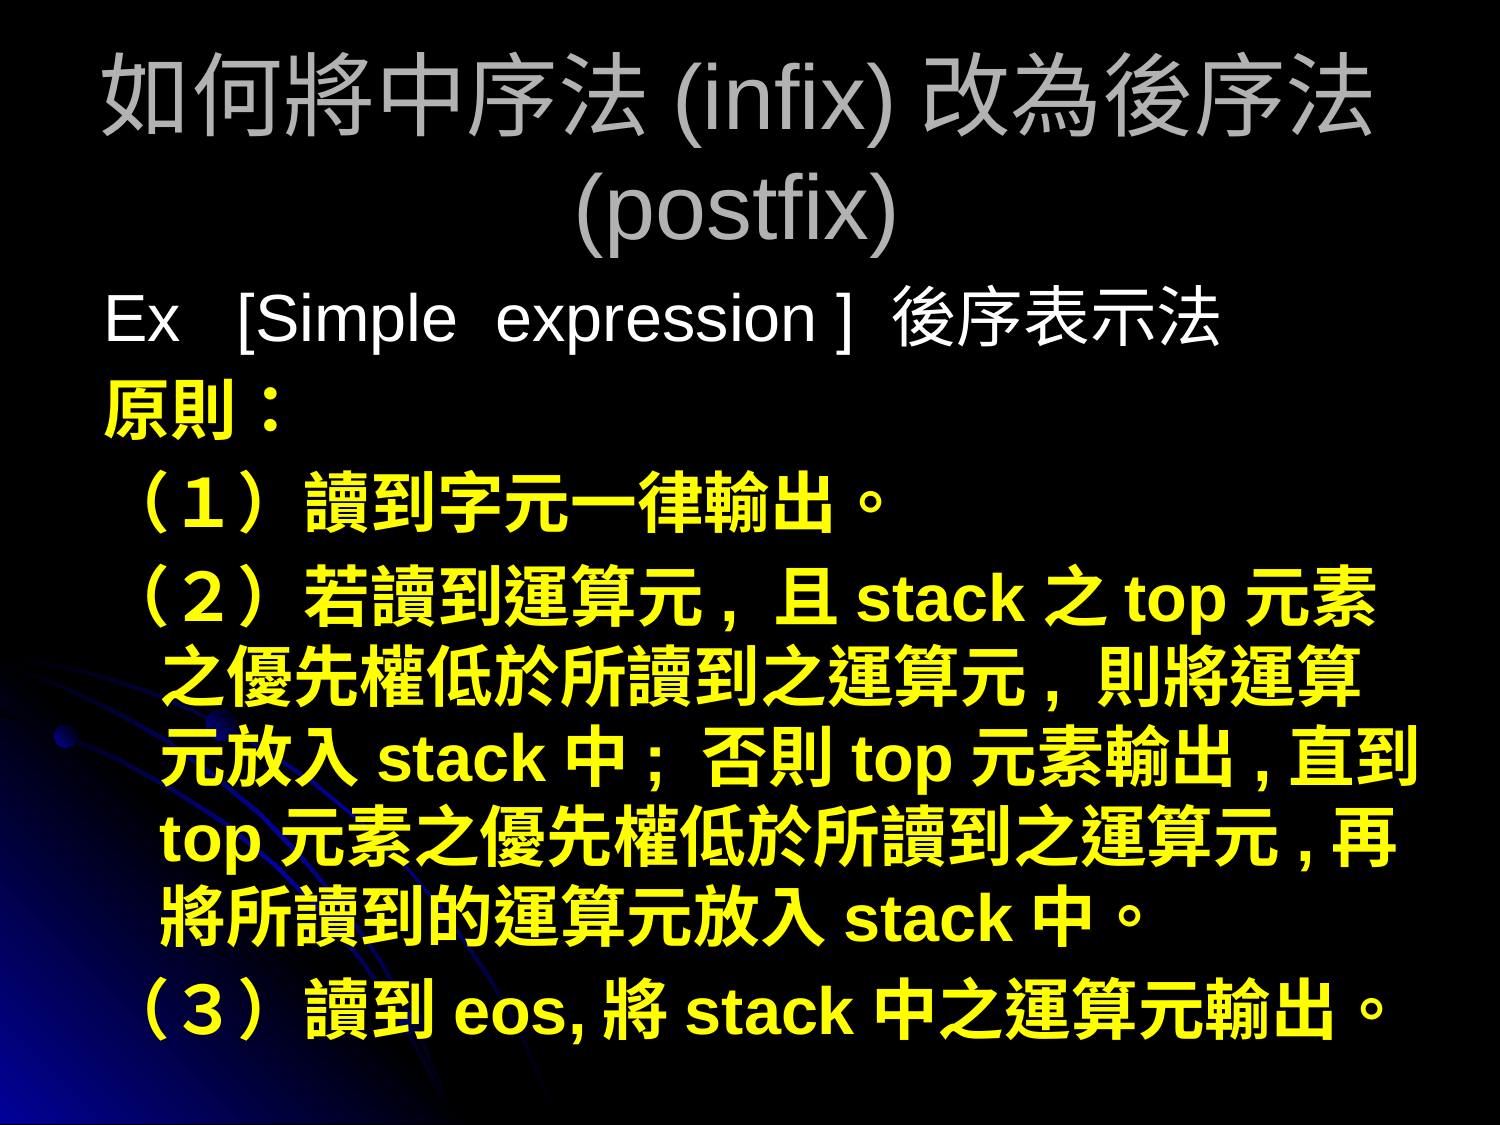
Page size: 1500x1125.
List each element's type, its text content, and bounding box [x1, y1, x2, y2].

title 如何將中序法(infix)改為後序法(postfix) [75, 54, 1425, 242]
list Ex [Simple expression ] 後序表示法 原則： （１）讀到字元一律輸出。 （２）若讀到運算元, 且stack之top元素之優先權低於所讀到之運算元, 則將運算元放入stack中; 否則top元素輸出,直到top元素之優先權低於所讀到之運算元,再將所讀到的運算元放入stack中。 （３）讀到eos,將stack中之運算元輸出。 [88, 267, 1439, 1094]
